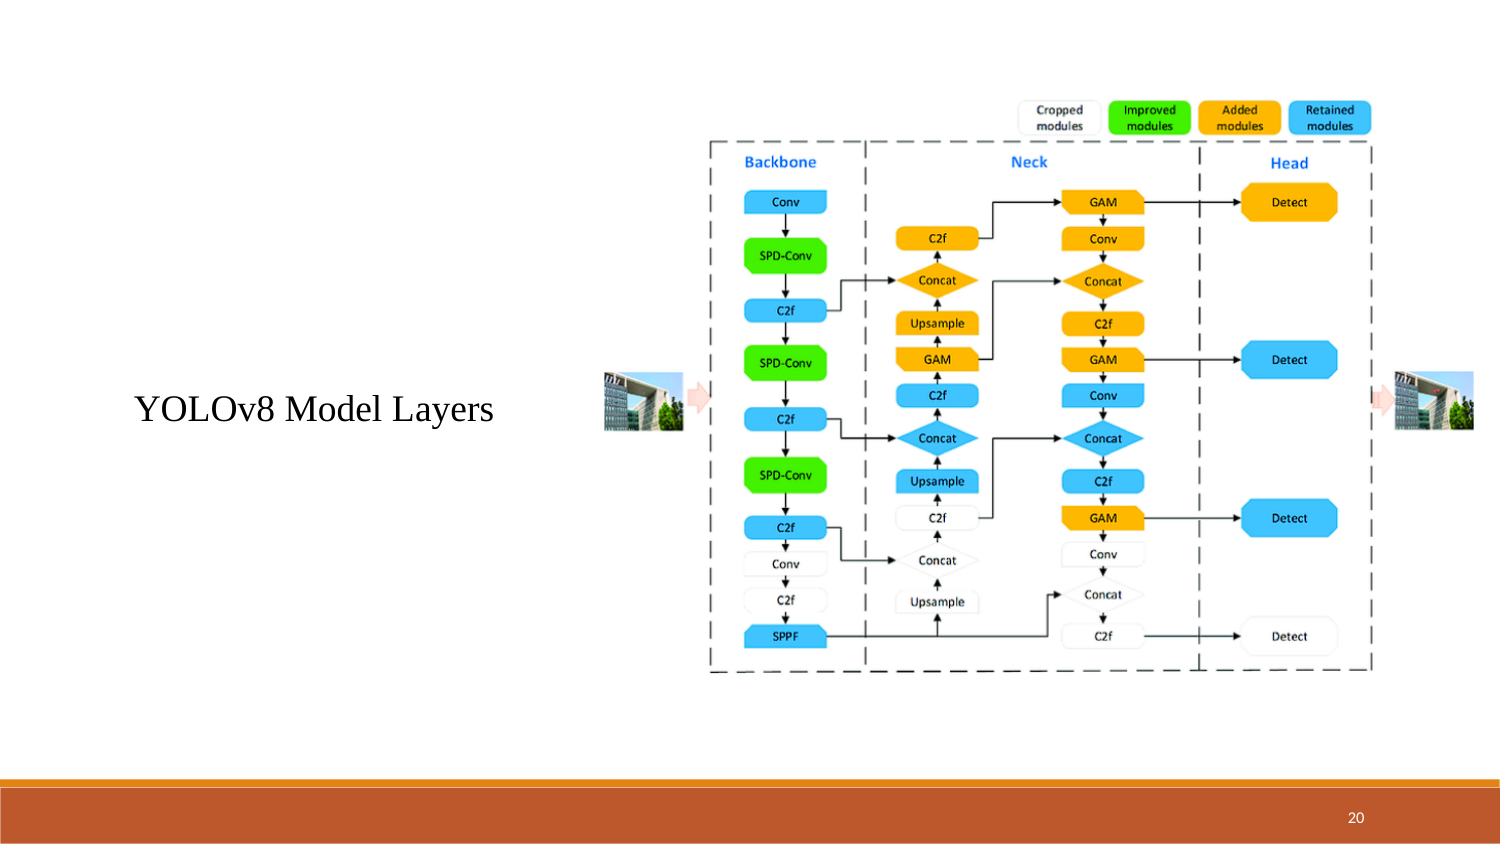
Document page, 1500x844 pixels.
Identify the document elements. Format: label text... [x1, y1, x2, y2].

picture [592, 66, 1480, 687]
slide_number 20 [1218, 794, 1380, 840]
text_box YOLOv8 Model Layers [119, 376, 589, 436]
